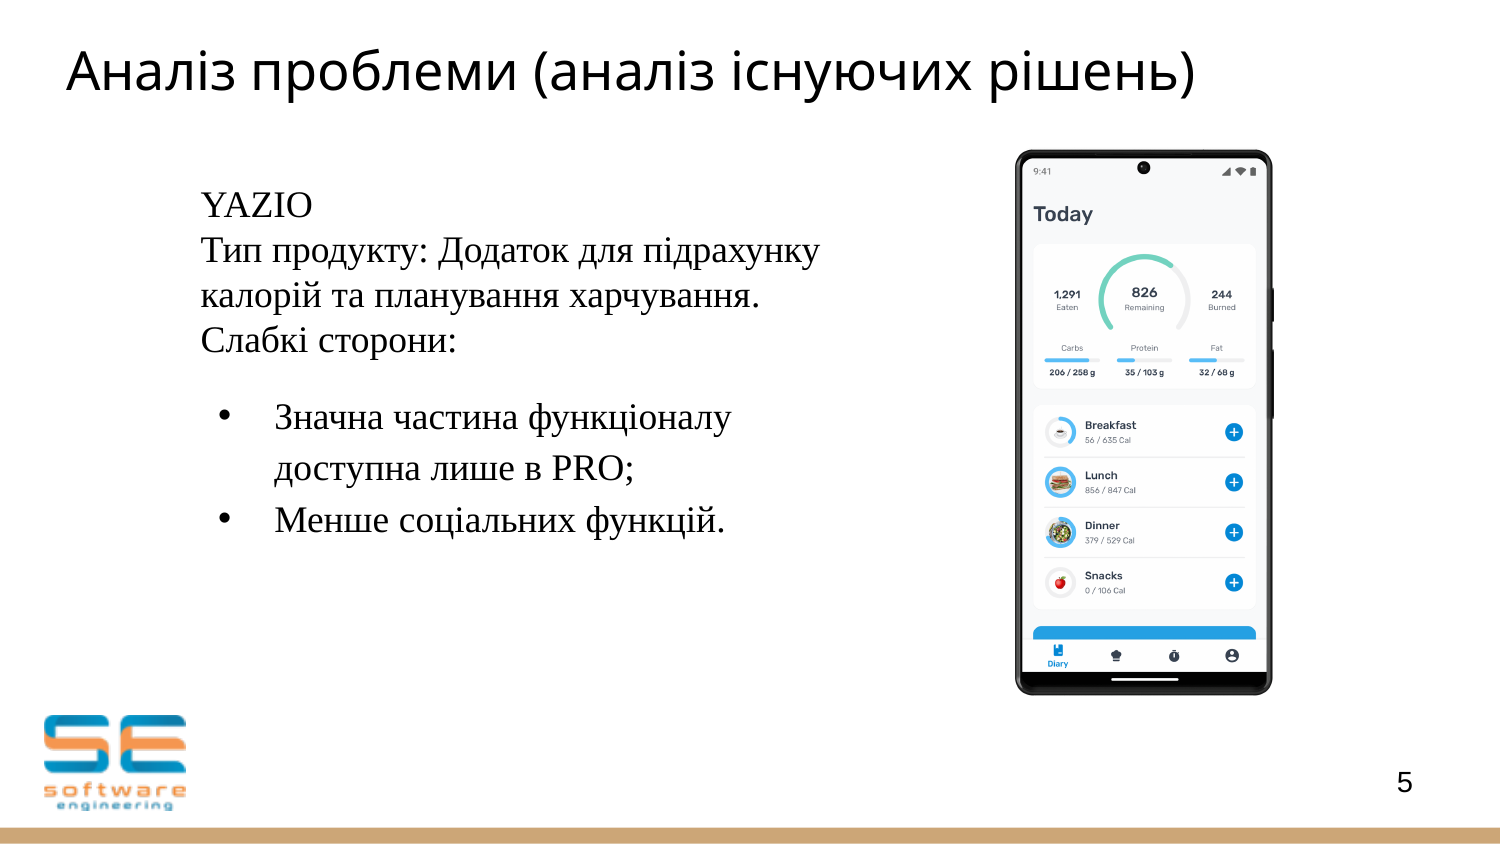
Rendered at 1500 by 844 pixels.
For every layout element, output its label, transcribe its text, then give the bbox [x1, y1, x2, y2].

title Аналіз проблеми (аналіз існуючих рішень) [51, 0, 1449, 116]
picture [43, 714, 186, 811]
list YAZIO Тип продукту: Додаток для підрахунку калорій та планування харчування. Слабкі сторони: Значна частина функціоналу доступна лише в PRO; Менше соціальних функцій. [185, 164, 896, 716]
picture [1014, 146, 1274, 698]
text_box 5 [1382, 755, 1500, 806]
